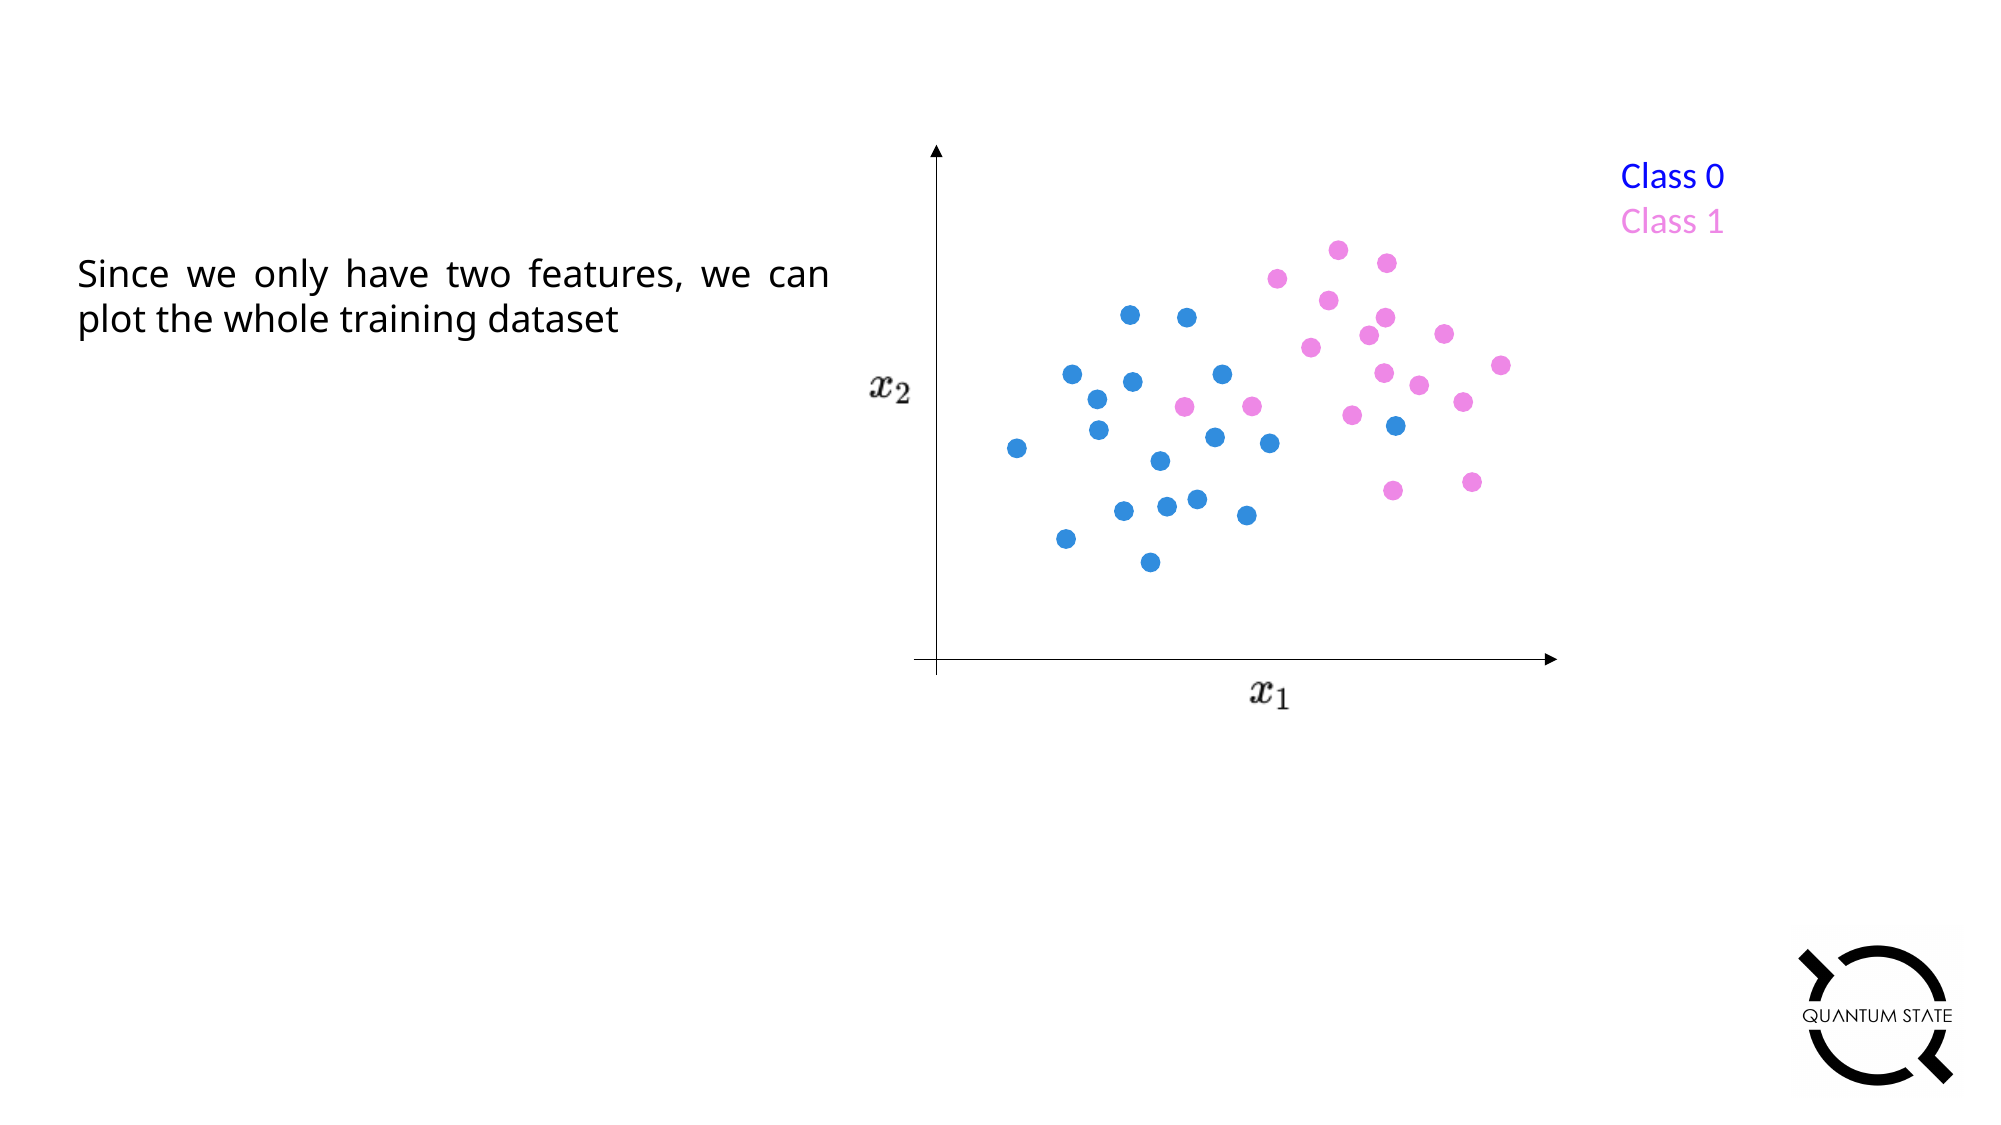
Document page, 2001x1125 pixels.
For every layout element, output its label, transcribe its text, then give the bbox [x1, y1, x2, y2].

text_box [1150, 451, 1171, 472]
text_box [1374, 363, 1395, 384]
text_box [1088, 420, 1109, 441]
text_box [1062, 364, 1083, 385]
picture [1791, 925, 1964, 1098]
text_box [1267, 268, 1288, 289]
text_box [1056, 529, 1076, 549]
text_box Since we only have two features, we can plot the whole training dataset [62, 242, 846, 348]
text_box [1259, 433, 1280, 454]
text_box [1359, 325, 1380, 346]
text_box [1318, 290, 1339, 311]
text_box [1006, 438, 1027, 459]
text_box [1409, 375, 1430, 396]
text_box [1205, 427, 1225, 448]
text_box [1187, 489, 1208, 510]
text_box [1212, 364, 1233, 385]
text_box [1328, 240, 1349, 261]
text_box Class 0 Class 1 [1606, 144, 1740, 249]
picture [850, 356, 923, 410]
text_box [1342, 405, 1363, 426]
text_box [1120, 305, 1141, 325]
text_box [1140, 552, 1161, 573]
text_box [1242, 396, 1262, 417]
text_box [1375, 307, 1396, 328]
text_box [1087, 389, 1108, 410]
text_box [1376, 253, 1397, 274]
text_box [1385, 416, 1406, 436]
text_box [1174, 396, 1195, 417]
text_box [1176, 307, 1197, 328]
text_box [1114, 501, 1134, 522]
text_box [1157, 496, 1178, 517]
text_box [1490, 355, 1511, 376]
picture [1236, 674, 1312, 719]
text_box [1453, 392, 1474, 412]
text_box [1122, 372, 1143, 392]
text_box [1383, 480, 1403, 501]
text_box [1301, 337, 1321, 358]
text_box [1462, 472, 1482, 493]
text_box [1434, 324, 1455, 344]
text_box [1236, 505, 1257, 526]
